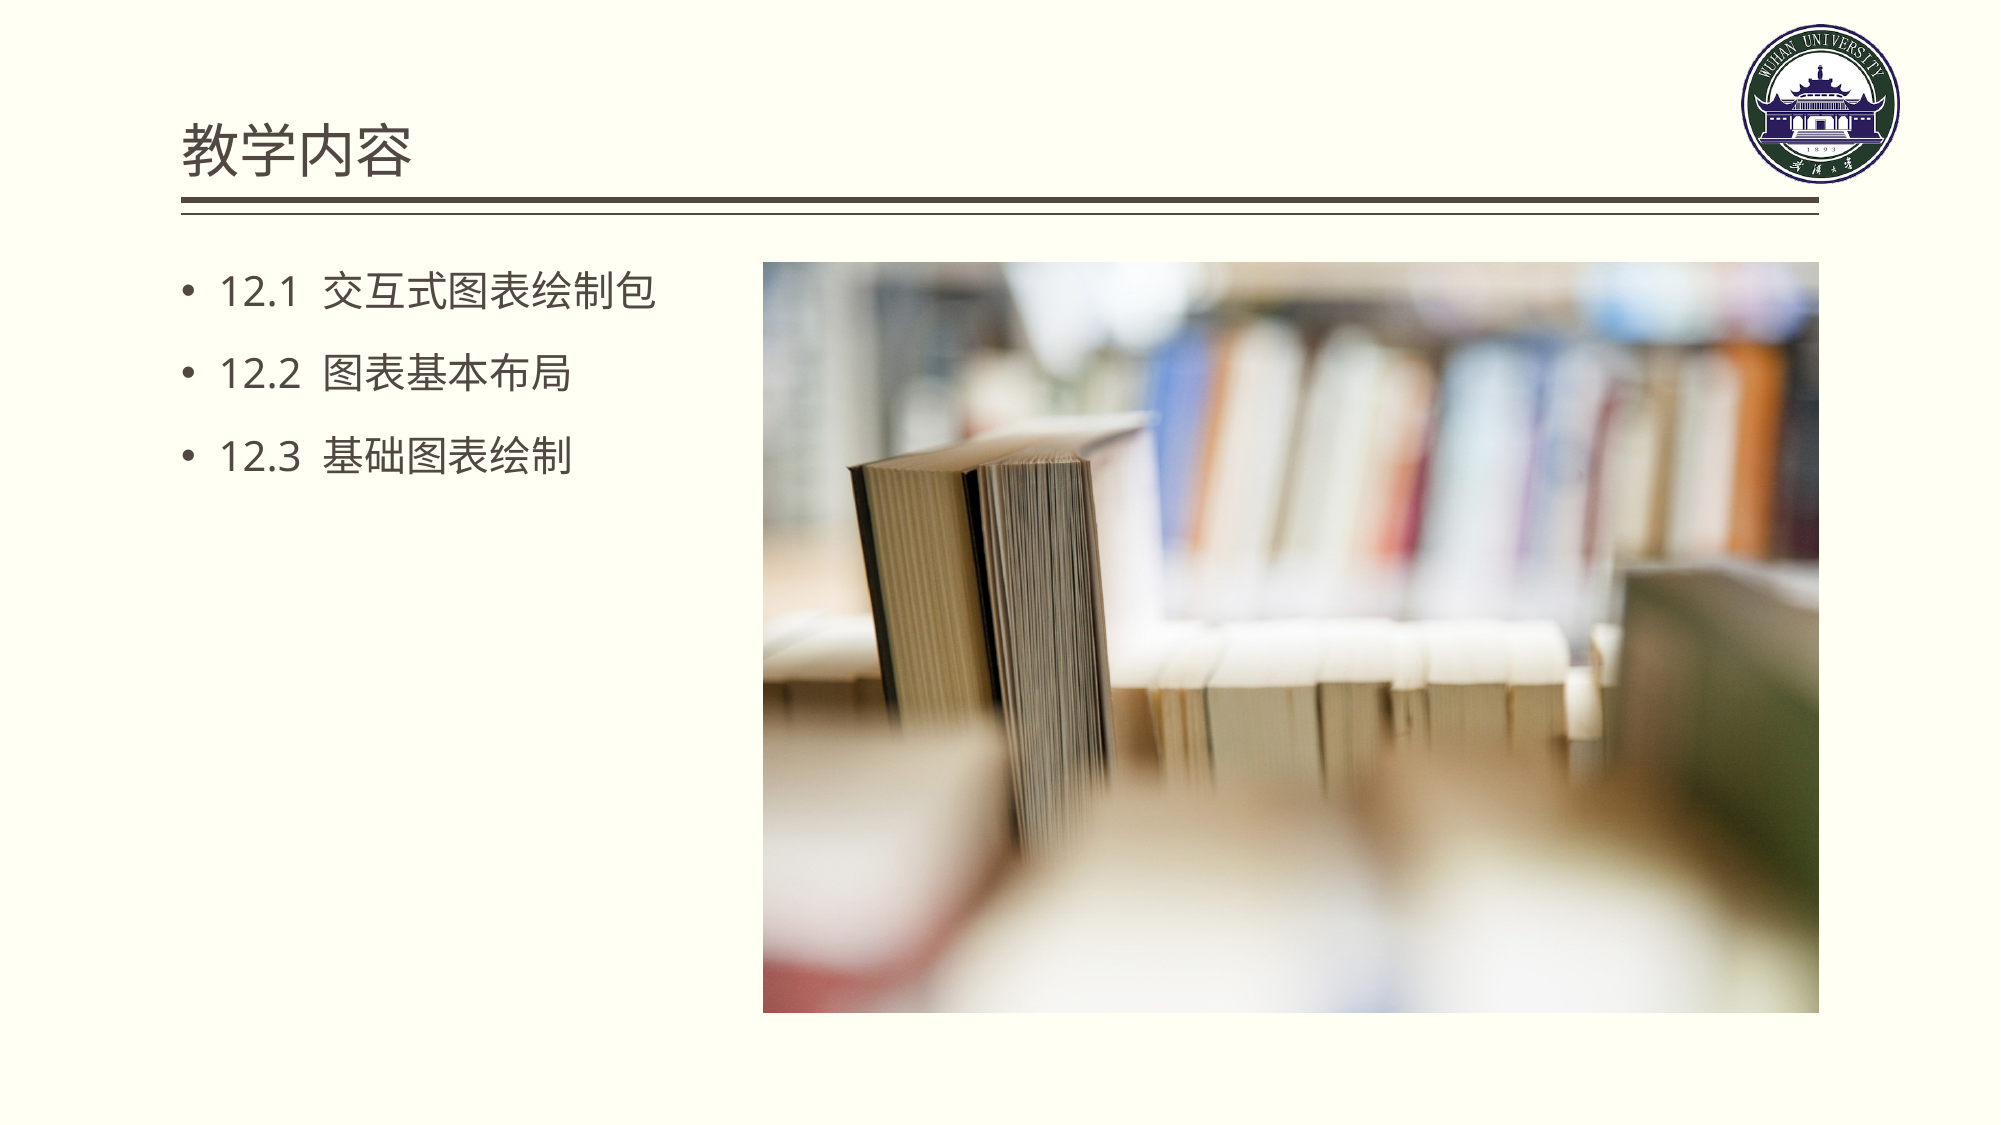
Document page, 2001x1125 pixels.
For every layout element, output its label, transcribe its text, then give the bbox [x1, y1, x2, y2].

picture [1819, 24, 1900, 184]
list 12.1 交互式图表绘制包 12.2 图表基本布局 12.3 基础图表绘制 [181, 262, 761, 1013]
picture [763, 262, 1819, 1013]
title 教学内容 [181, 12, 1819, 193]
